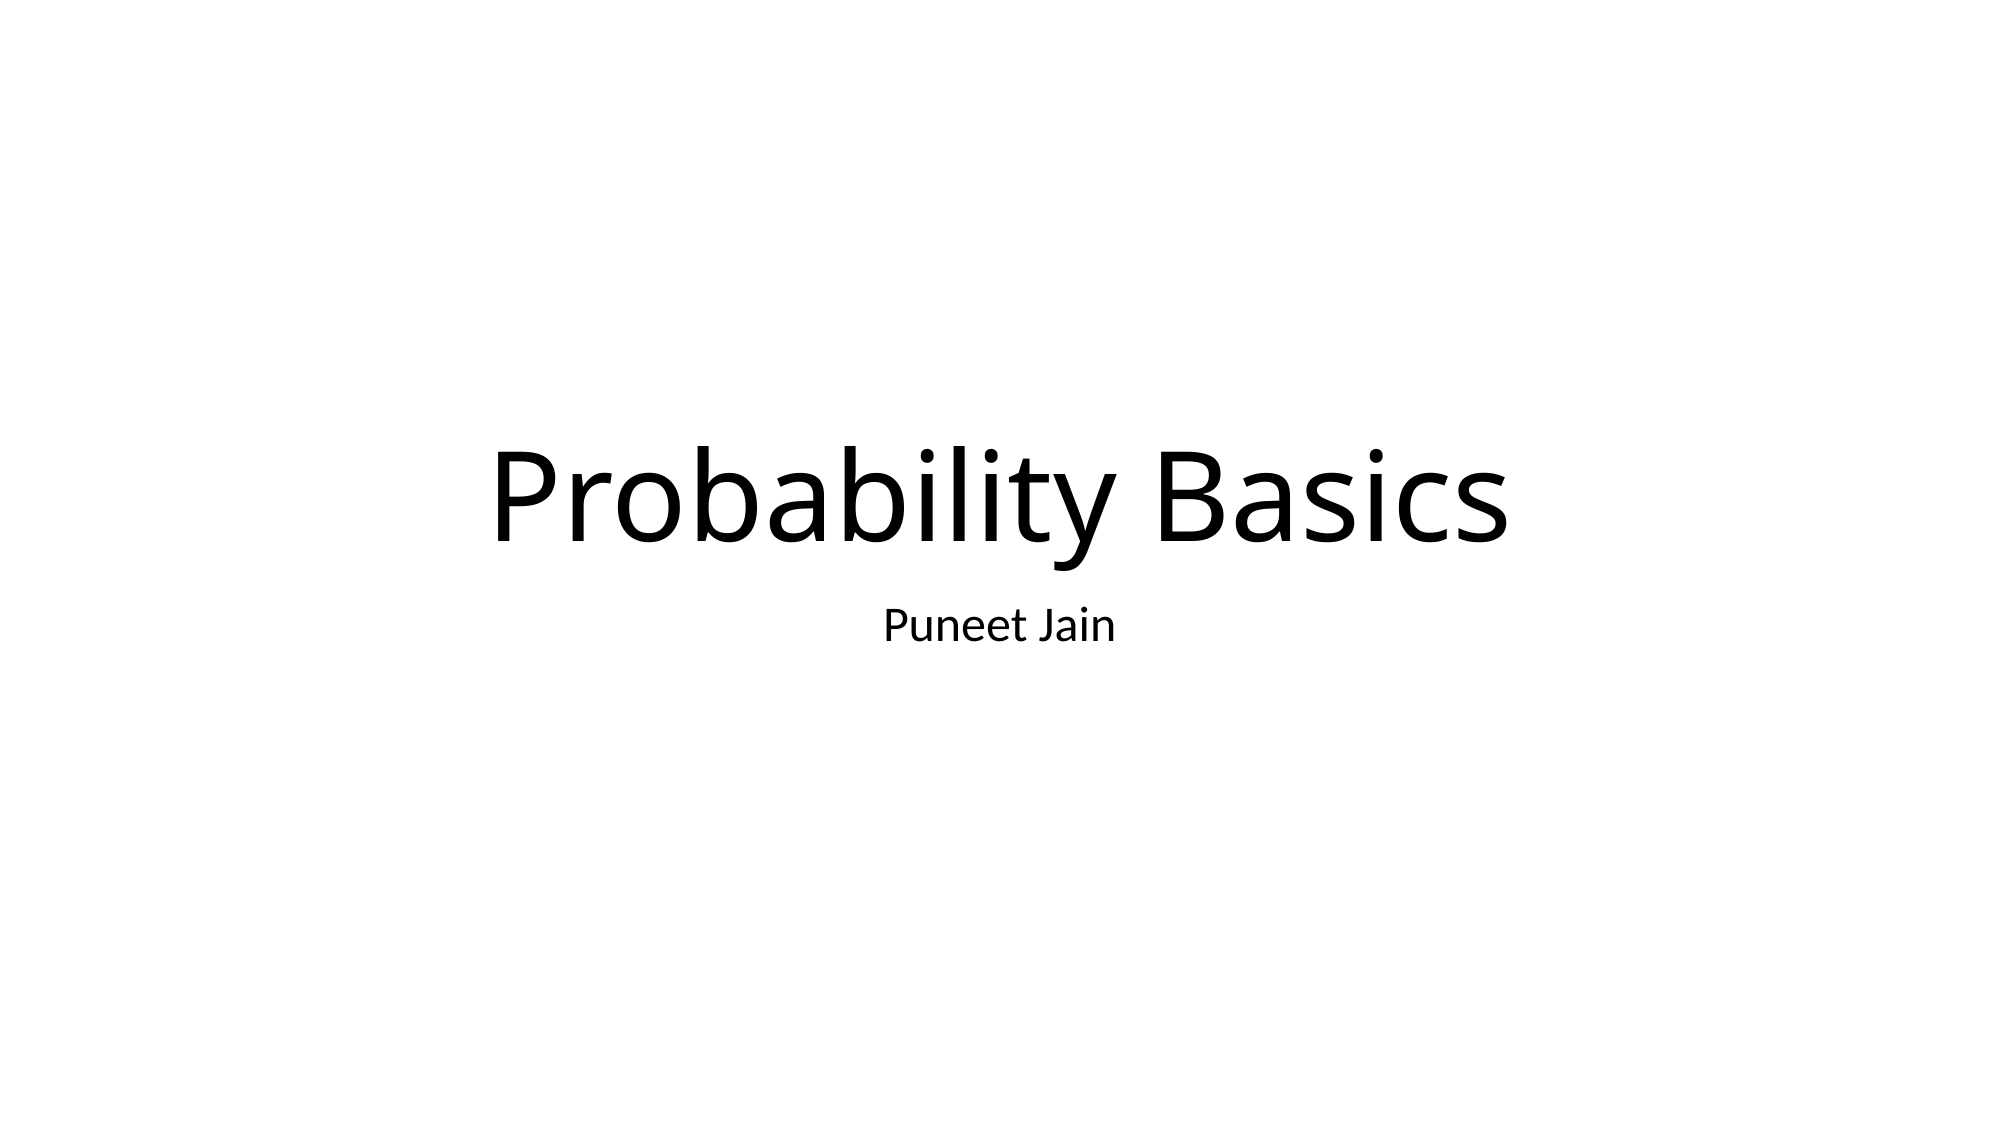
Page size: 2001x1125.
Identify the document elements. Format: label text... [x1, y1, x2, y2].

subtitle Puneet Jain [249, 590, 1750, 863]
title Probability Basics [249, 184, 1750, 576]
